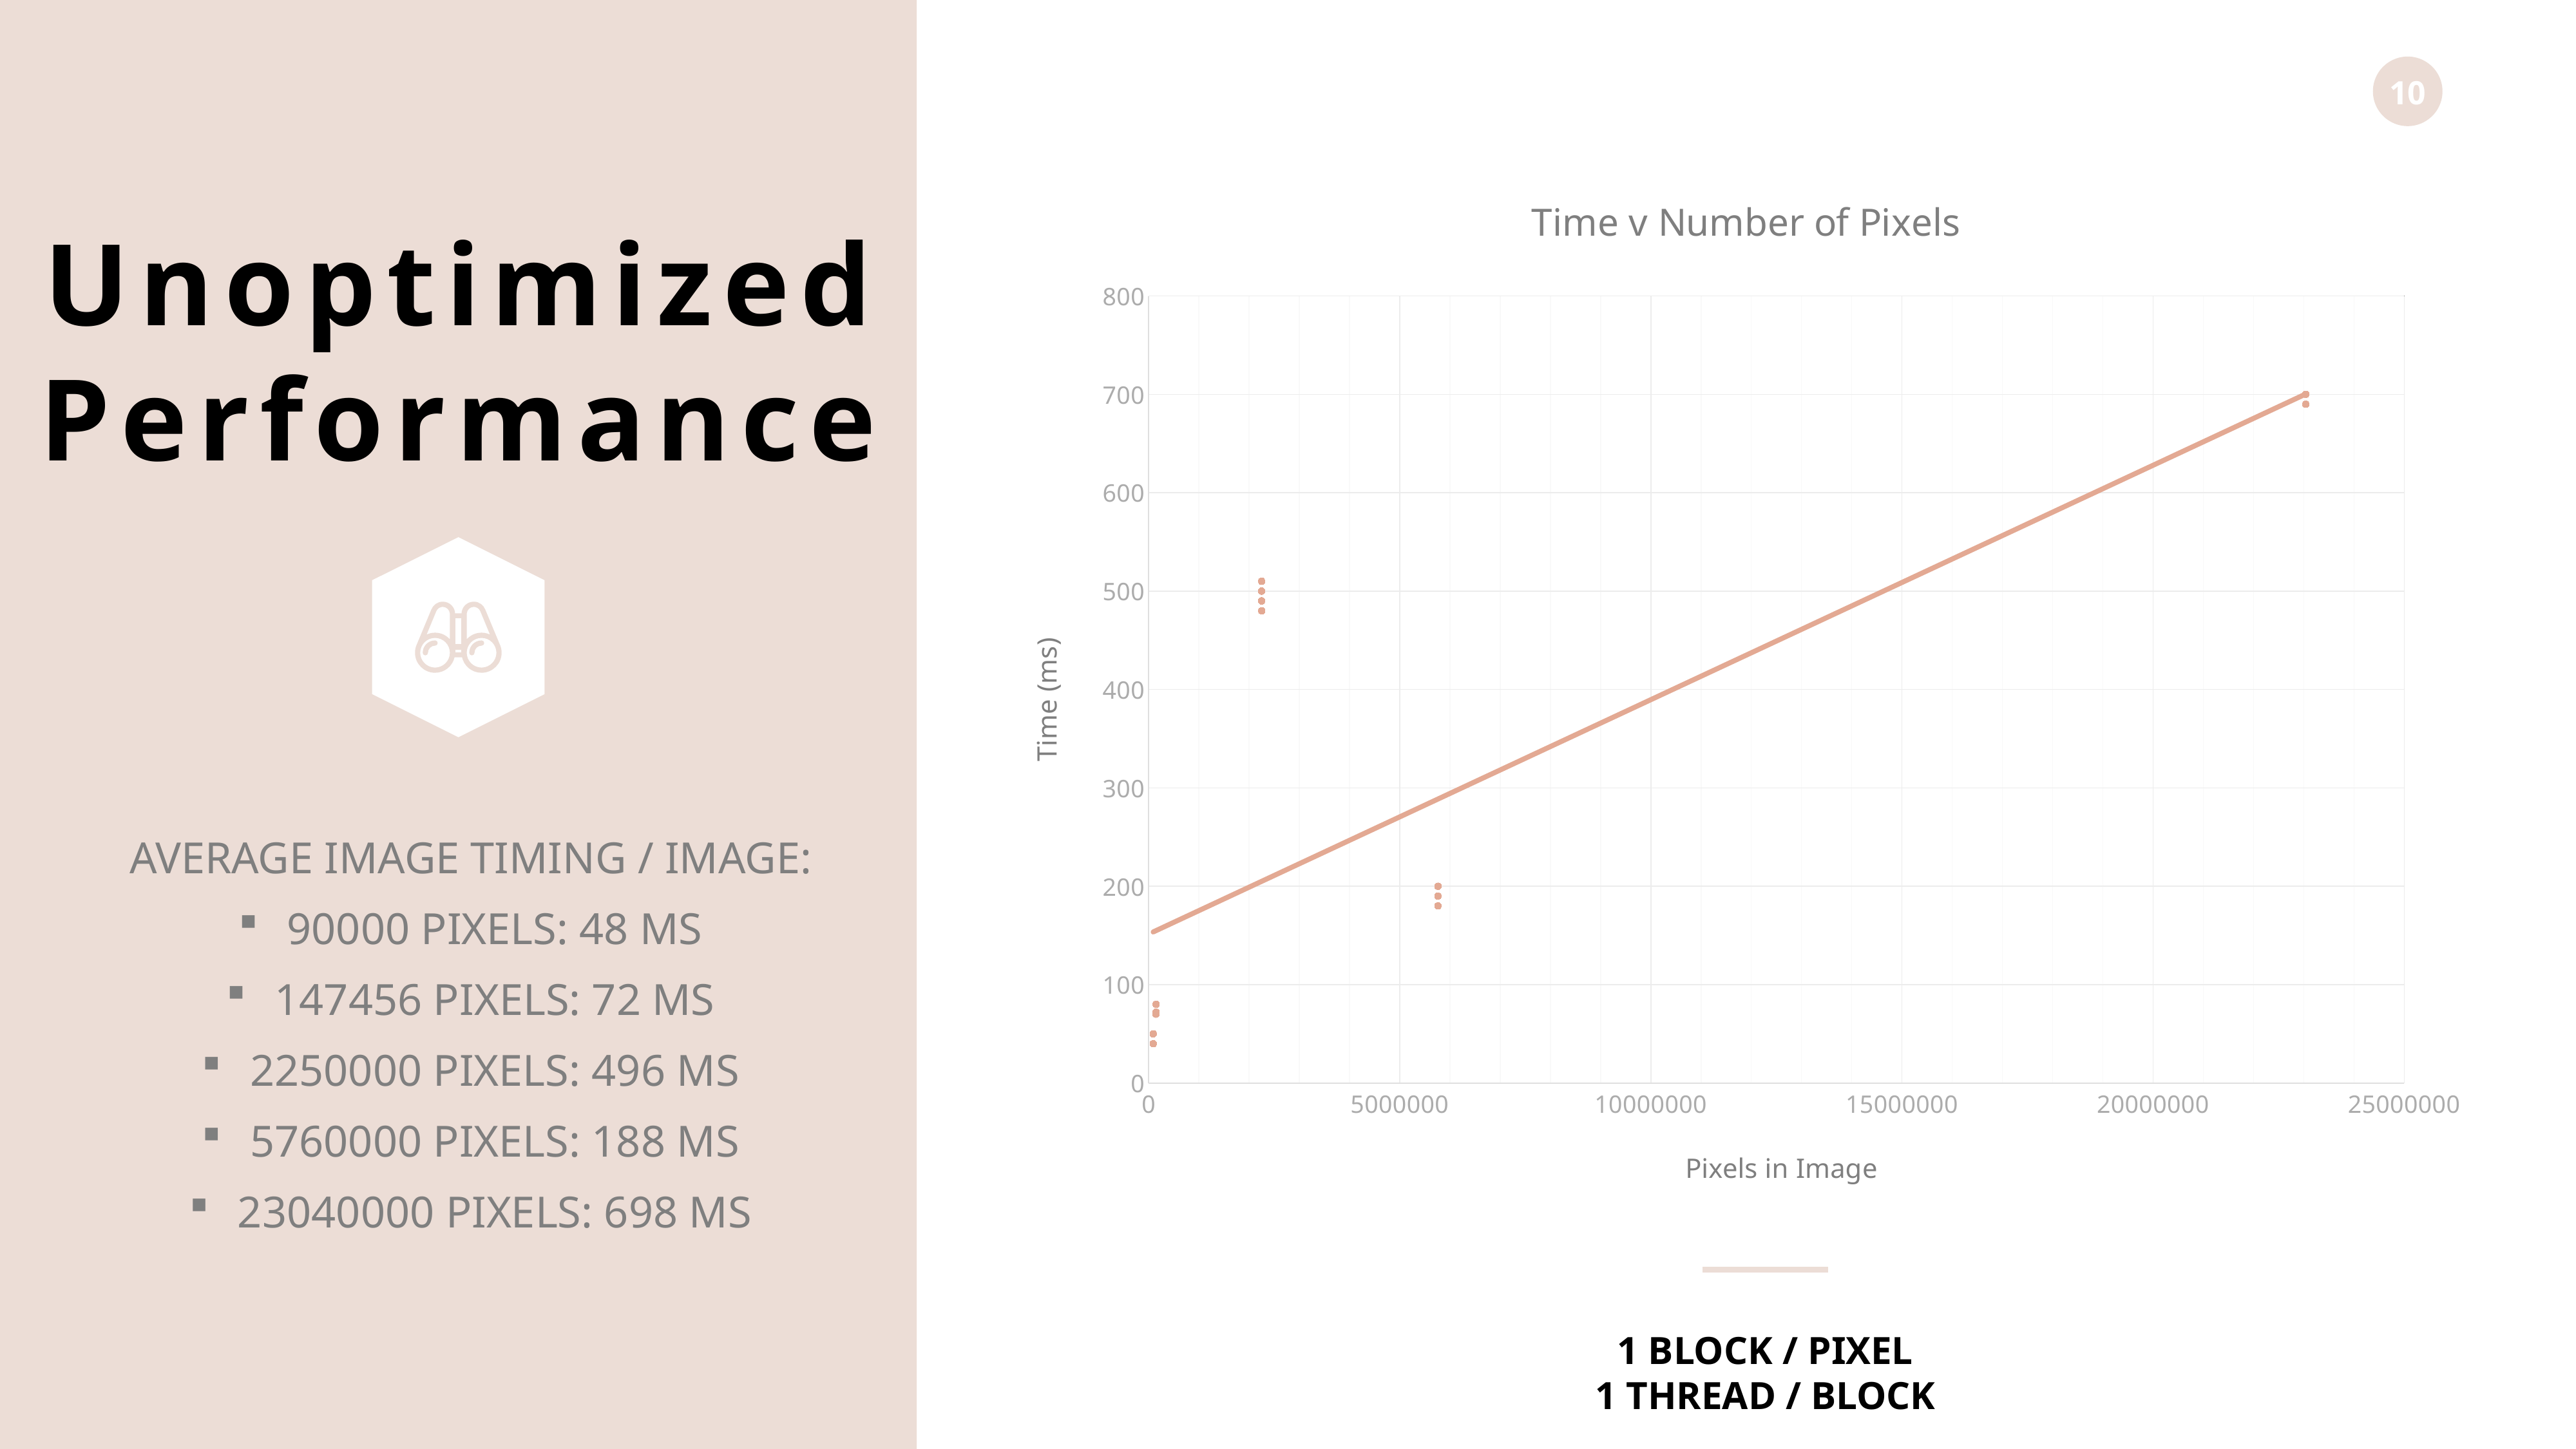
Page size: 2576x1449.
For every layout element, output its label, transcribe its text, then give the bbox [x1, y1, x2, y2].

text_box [372, 537, 545, 737]
text_box Unoptimized Performance [30, 208, 887, 488]
text_box [0, 0, 917, 1449]
chart [1002, 158, 2491, 1211]
text_box 1 BLOCK / PIXEL 1 THREAD / BLOCK [1585, 1321, 1945, 1422]
text_box AVERAGE IMAGE TIMING / IMAGE: 90000 PIXELS: 48 MS 147456 PIXELS: 72 MS 2250000 PIXELS: 496 MS 5760000 PIXELS: 188 MS 23040000 PIXELS: 698 MS [96, 808, 846, 1248]
